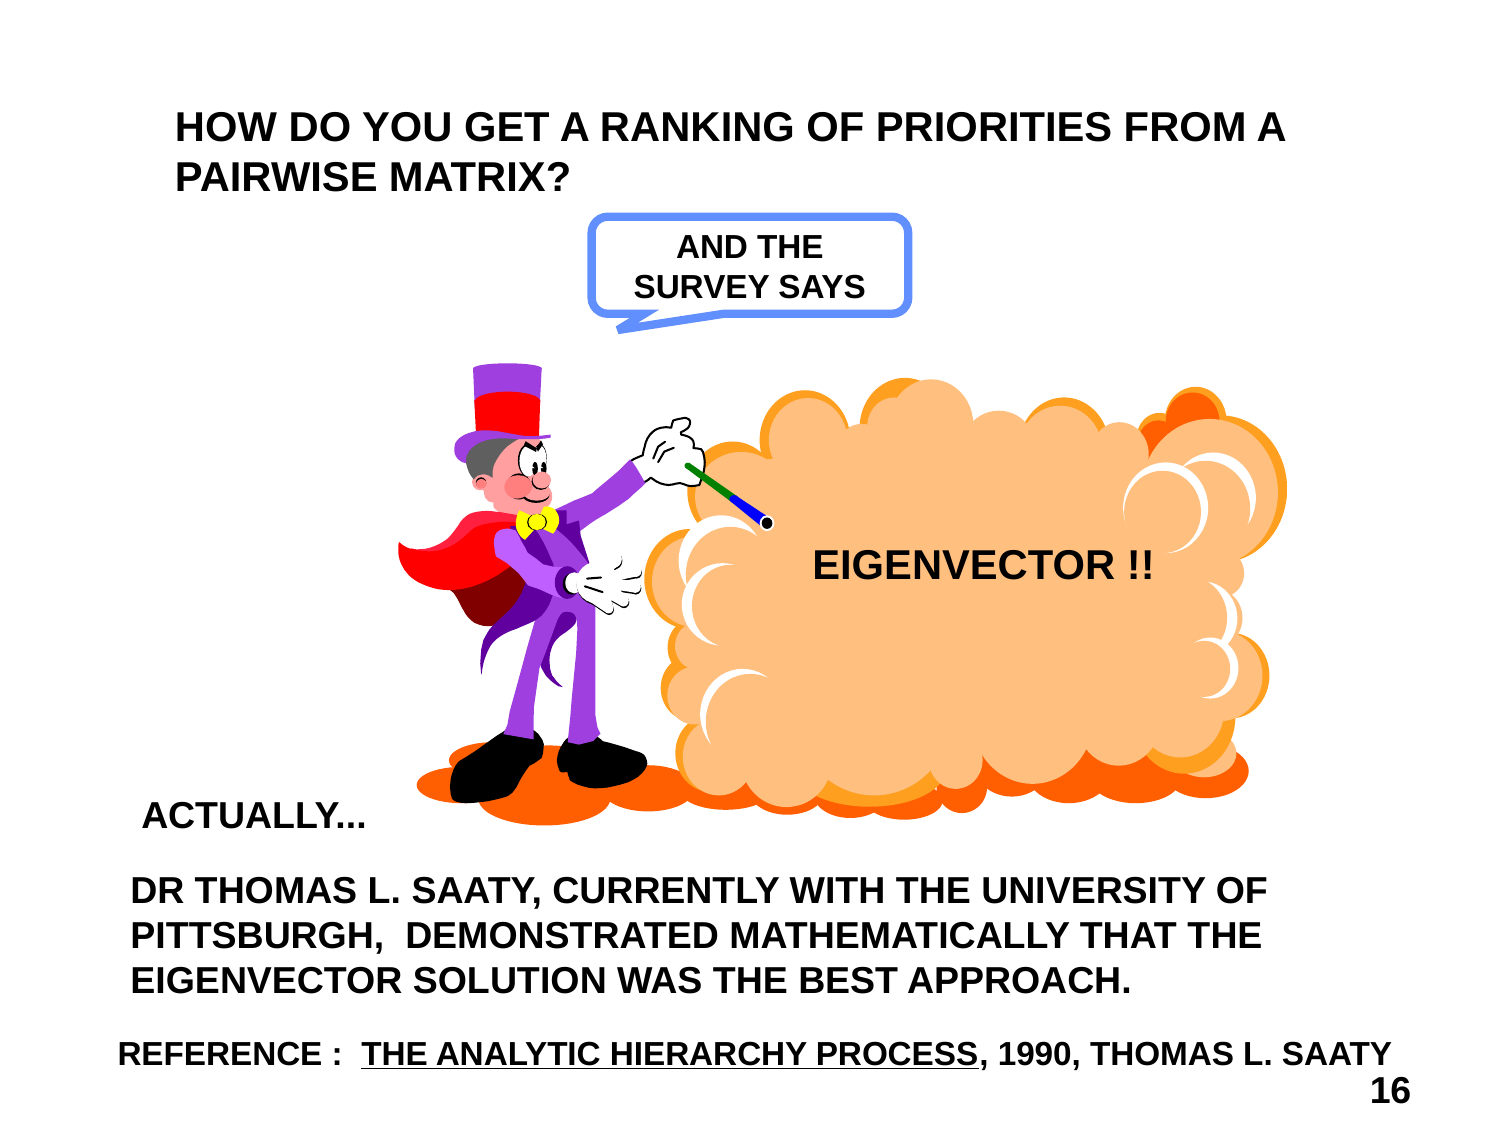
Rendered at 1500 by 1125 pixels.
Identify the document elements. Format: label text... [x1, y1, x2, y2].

picture [398, 362, 1292, 830]
text_box REFERENCE : THE ANALYTIC HIERARCHY PROCESS, 1990, THOMAS L. SAATY [102, 1024, 1408, 1080]
text_box ACTUALLY... [126, 783, 383, 844]
text_box AND THE SURVEY SAYS [591, 216, 909, 330]
text_box HOW DO YOU GET A RANKING OF PRIORITIES FROM A PAIRWISE MATRIX? [159, 92, 1388, 208]
text_box DR THOMAS L. SAATY, CURRENTLY WITH THE UNIVERSITY OF PITTSBURGH, DEMONSTRATED MATHEMATICALLY THAT THE EIGENVECTOR SOLUTION WAS THE BEST APPROACH. [115, 858, 1285, 1009]
